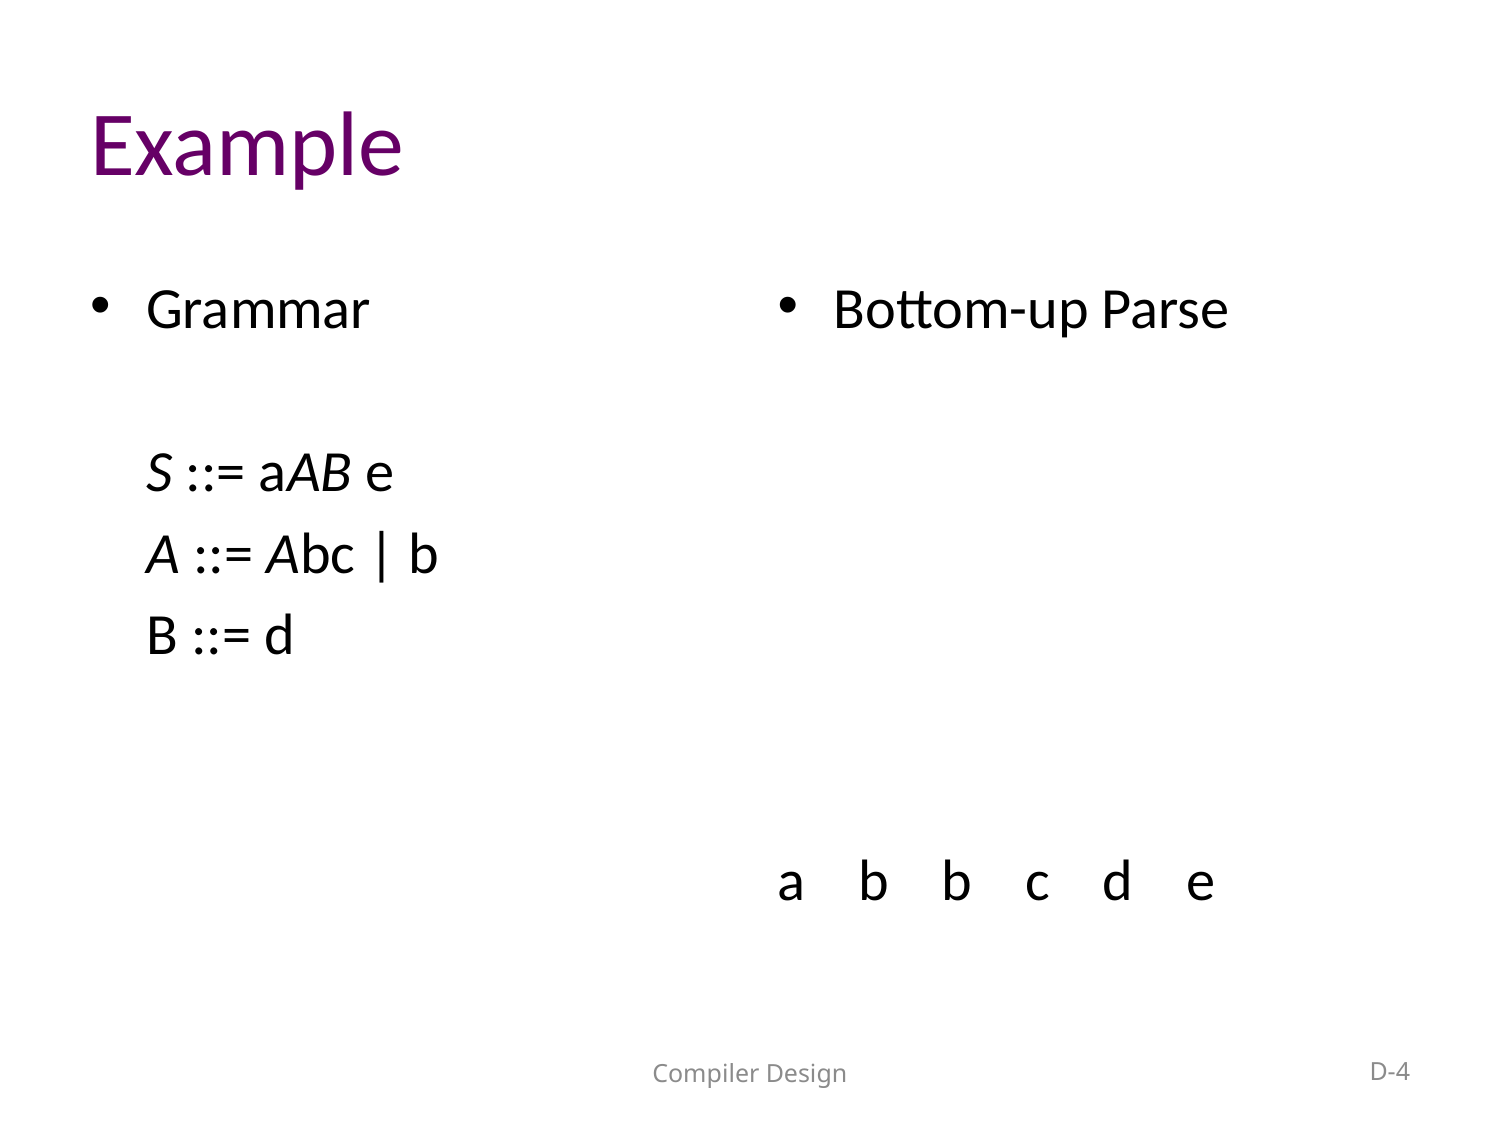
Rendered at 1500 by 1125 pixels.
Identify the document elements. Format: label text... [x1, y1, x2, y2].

footer Compiler Design [512, 1042, 988, 1103]
list Bottom-up Parse a b b c d e [762, 262, 1425, 1005]
slide_number D-4 [1074, 1042, 1425, 1103]
list Grammar S ::= aAB e A ::= Abc | b B ::= d [75, 262, 738, 1005]
title Example [75, 45, 1425, 233]
